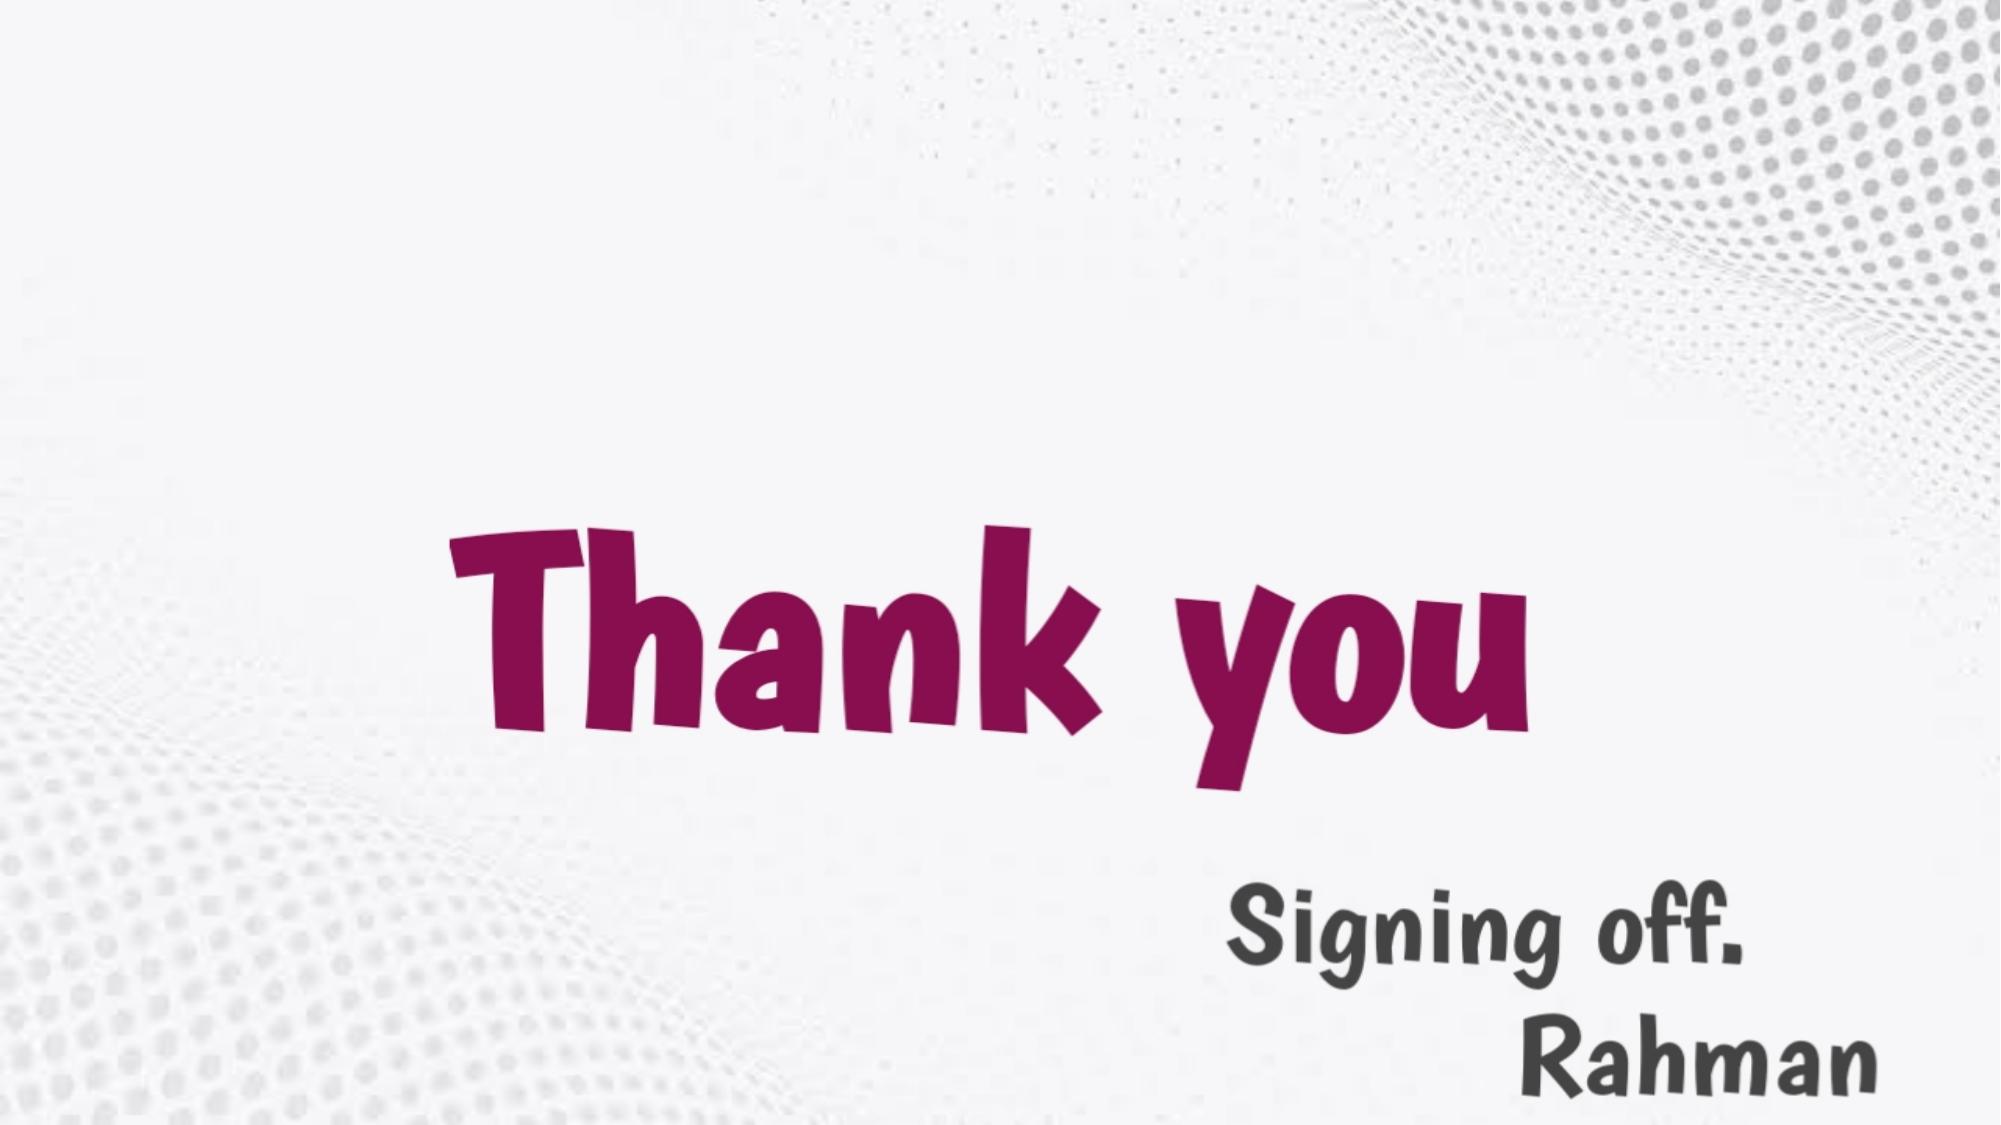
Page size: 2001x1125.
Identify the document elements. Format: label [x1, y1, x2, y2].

list [0, 0, 2000, 1125]
